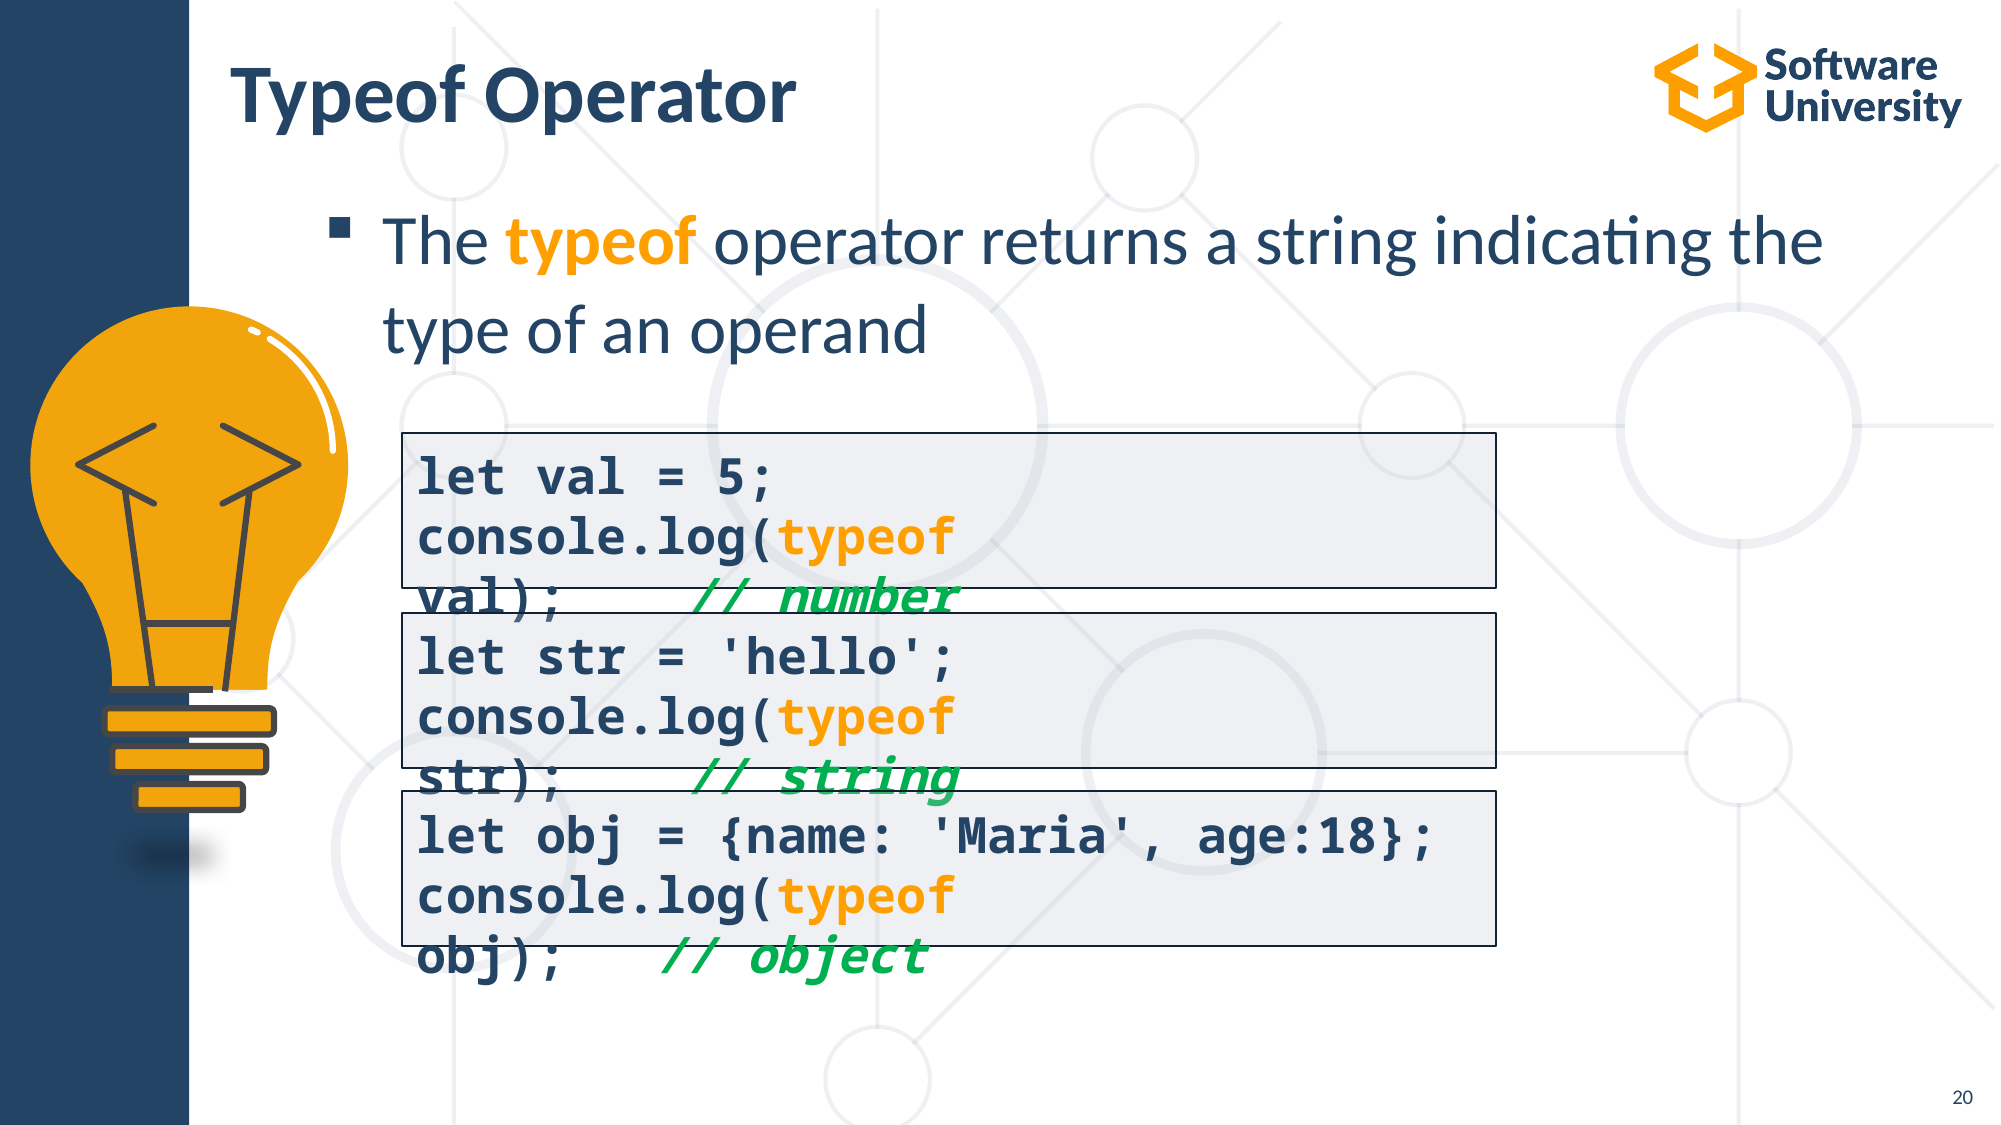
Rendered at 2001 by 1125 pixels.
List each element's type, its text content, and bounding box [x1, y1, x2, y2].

slide_number 20 [1927, 1067, 1989, 1117]
list The typeof operator returns a string indicating the type of an operand [306, 183, 1968, 1094]
text_box let obj = {name: 'Maria', age:18}; console.log(typeof obj); // object [402, 791, 1497, 947]
picture [1641, 31, 1973, 145]
title Typeof Operator [212, 16, 1628, 162]
text_box let str = 'hello'; console.log(typeof str); // string [402, 612, 1497, 768]
text_box let val = 5; console.log(typeof val); // number [402, 432, 1497, 588]
